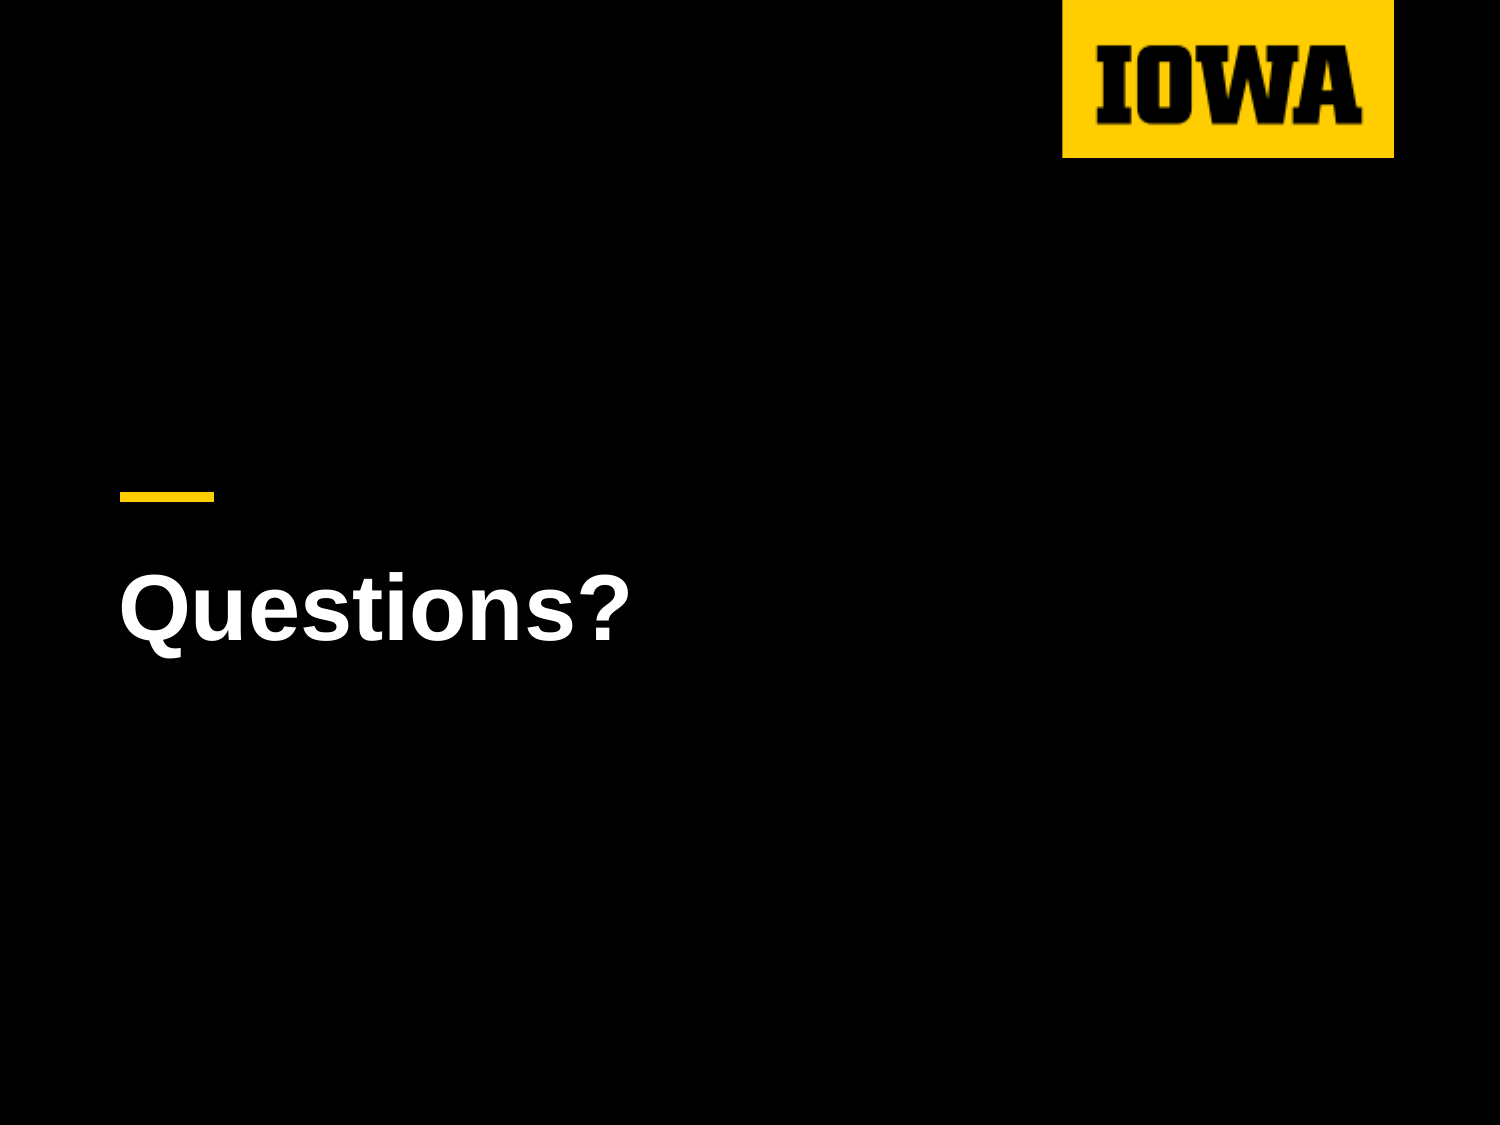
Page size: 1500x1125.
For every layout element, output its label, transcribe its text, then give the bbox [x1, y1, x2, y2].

title Questions? [103, 552, 1229, 855]
